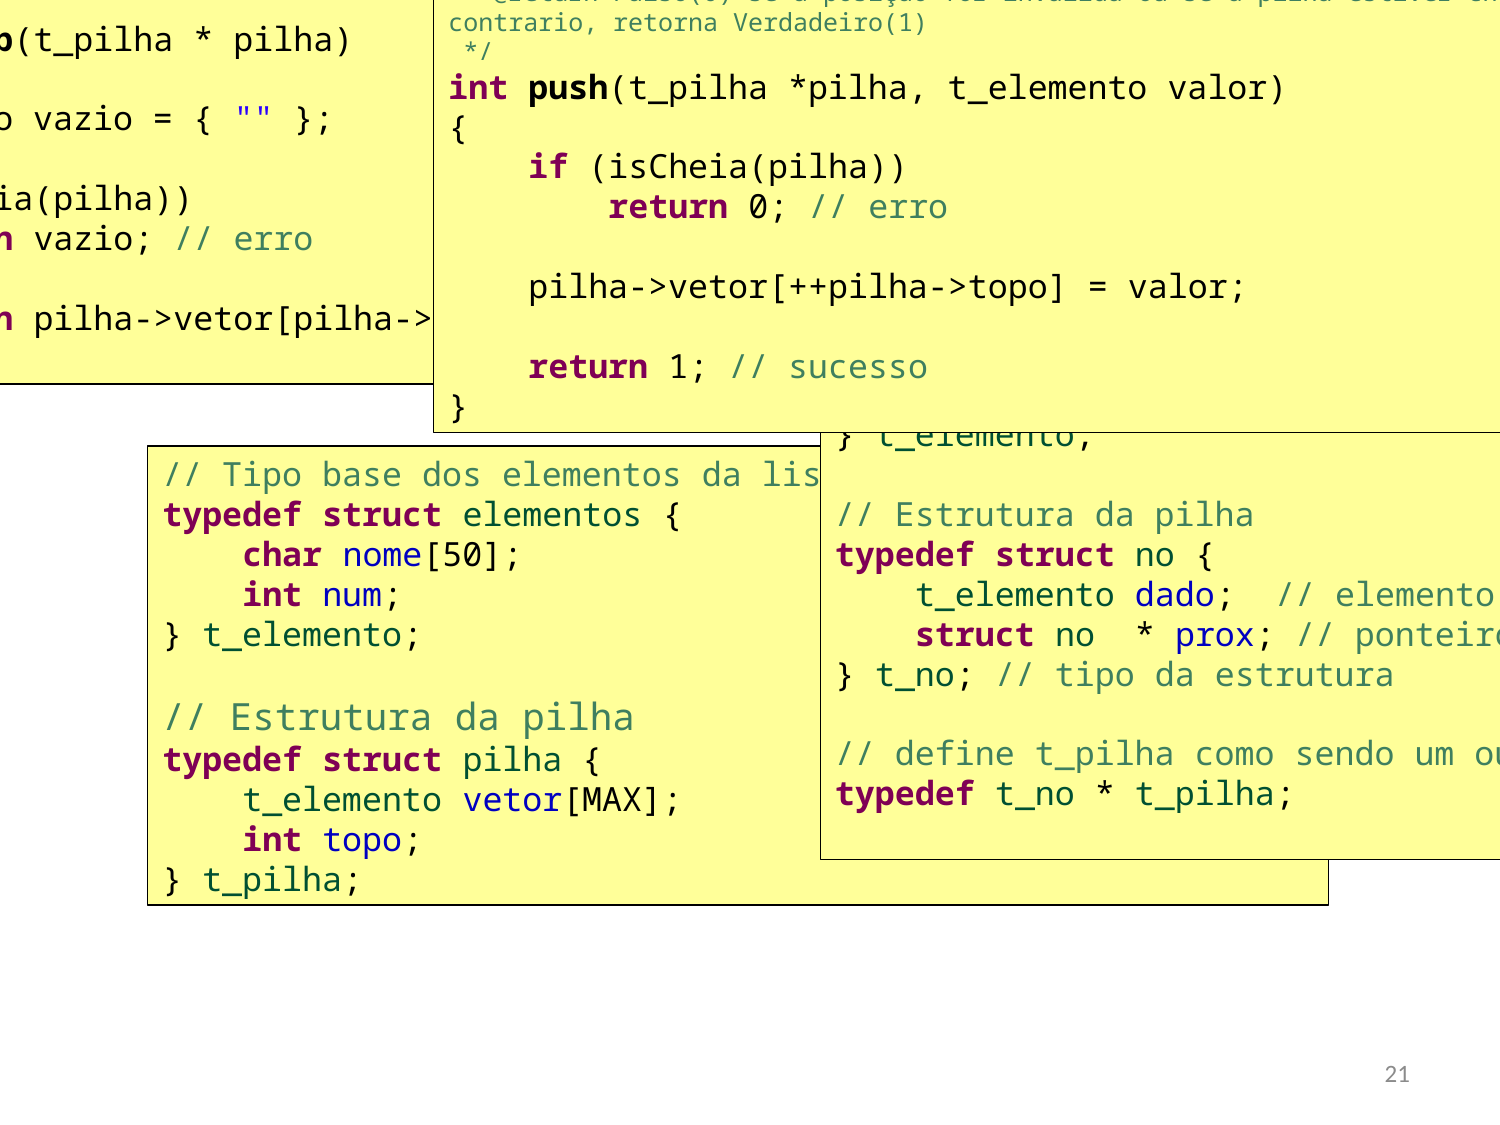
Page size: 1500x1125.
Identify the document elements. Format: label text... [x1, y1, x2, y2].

slide_number 21 [1074, 1061, 1425, 1103]
text_box /** * Remove o elemento do topo da pilha (desempilhar), retornando o elemento removido * * @param pilha ponteiro para a pilha, a pilha ja deve ter sido inicializada * * @return Uma copia do elemento do topo. */ t_elemento pop(t_pilha * pilha) { t_elemento vazio = { "" }; if (isVazia(pilha)) return vazio; // erro else return pilha->vetor[pilha->topo--]; } [0, 0, 433, 385]
text_box /** * Inserir um novo elemento no topo da pilha (empilhar) * * @param pilha ponteiro para a pilha, a pilha ja deve ter sido inicializada * @param dado elemento a ser inserido na pilha * * @return Falso(0) se a posição for invalida ou se a pilha estiver cheia, caso contrario, retorna Verdadeiro(1) */ int push(t_pilha *pilha, t_elemento valor) { if (isCheia(pilha)) return 0; // erro pilha->vetor[++pilha->topo] = valor; return 1; // sucesso } [433, 0, 1500, 433]
list Implementação: Estrutura: [78, 385, 1447, 1061]
text_box // Tipo base dos elementos da lista typedef struct elementos { char nome[50]; int num; } t_elemento; // Estrutura da pilha typedef struct pilha { t_elemento vetor[MAX]; int topo; } t_pilha; [147, 446, 1329, 906]
text_box // Tipo base dos elementos da pilha typedef struct elementos { char nome[50]; char c; } t_elemento; // Estrutura da pilha typedef struct no { t_elemento dado; // elemento contendo os dados struct no * prox; // ponteiro para o proximo elemento } t_no; // tipo da estrutura // define t_pilha como sendo um outro nome para "t_no *" typedef t_no * t_pilha; [820, 433, 1500, 860]
